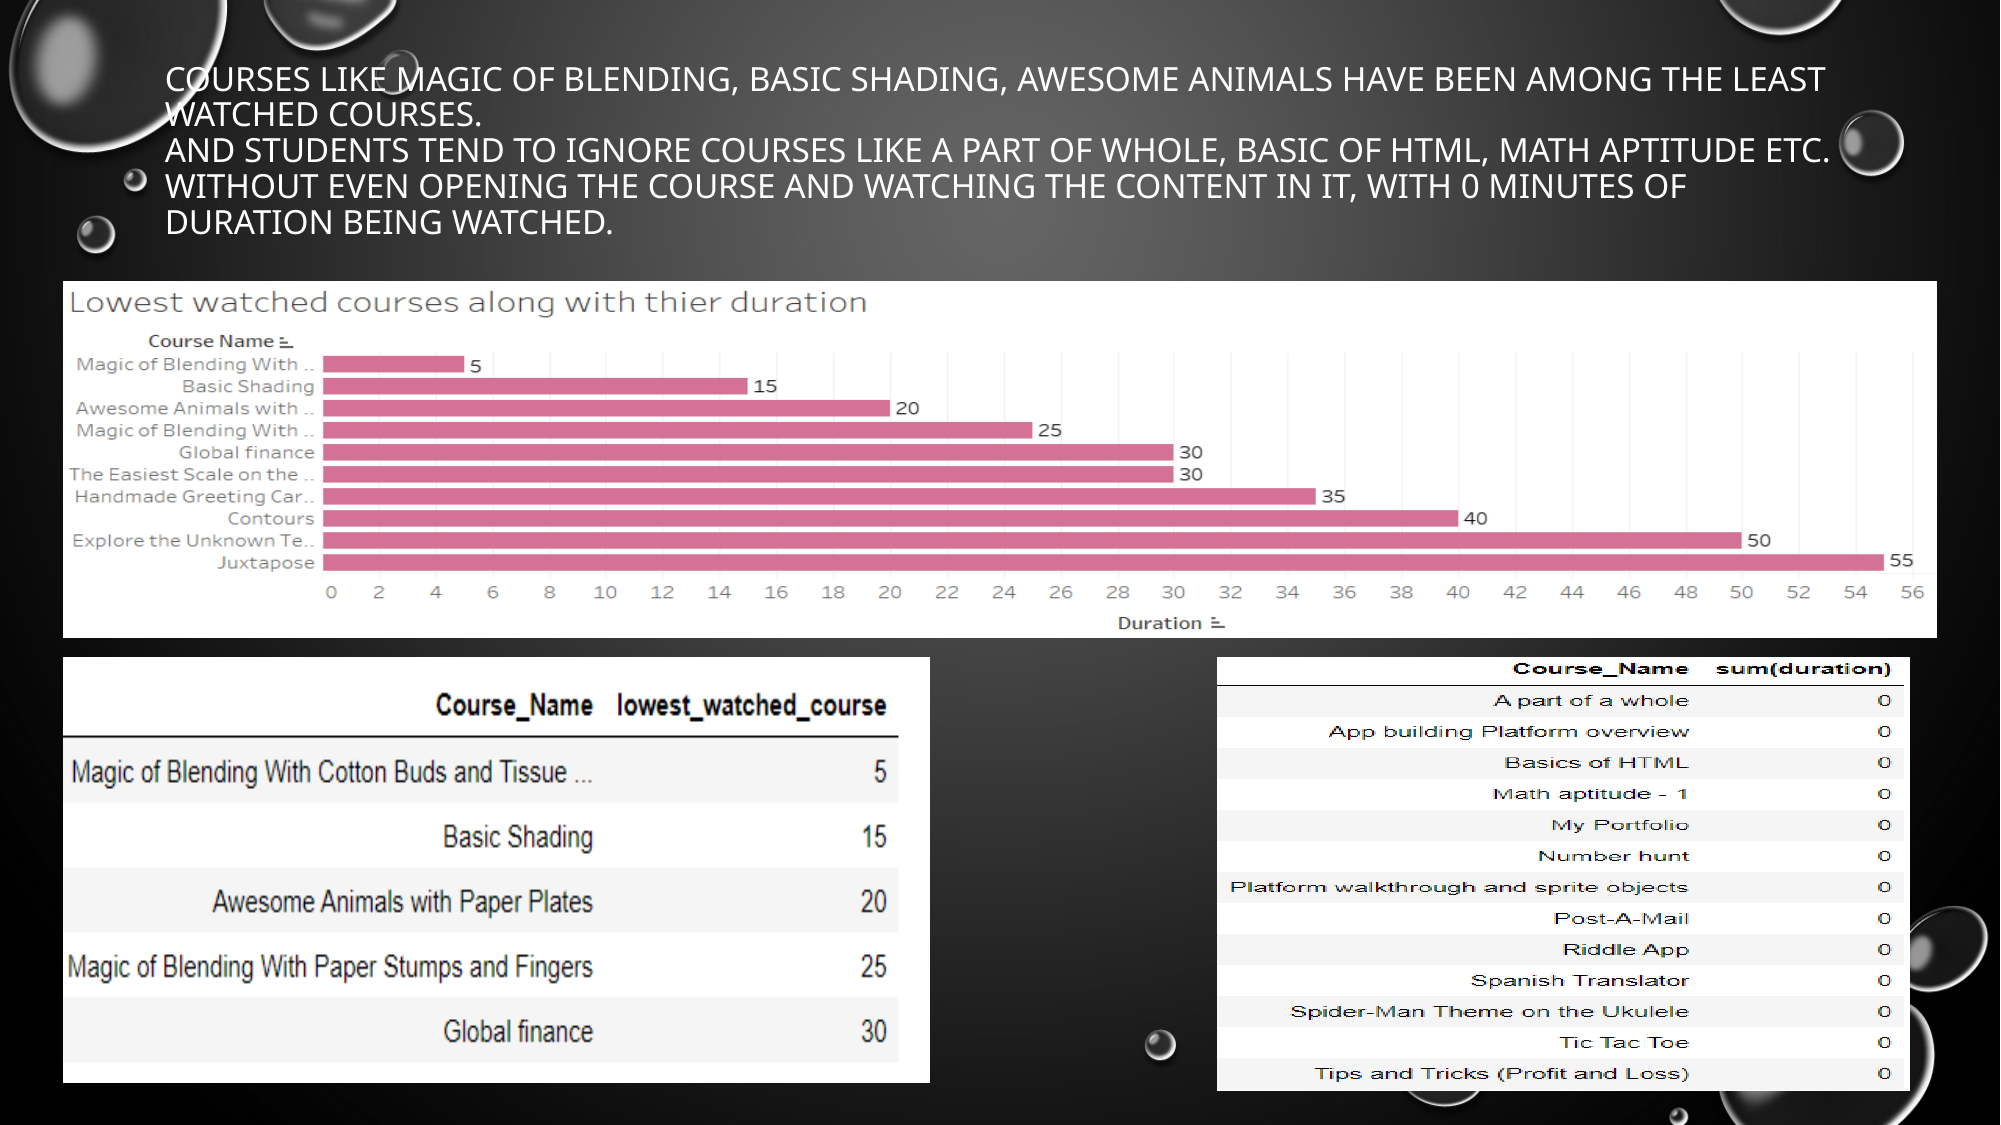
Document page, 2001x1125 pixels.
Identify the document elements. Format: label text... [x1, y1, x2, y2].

title Courses like magic of blending, basic shading, awesome animals have been among the least watched courses. And students tend to ignore courses like a part of whole, basic of html, math aptitude etc. without even opening the course and watching the content in it, with 0 minutes of duration being watched. [149, 42, 1851, 262]
picture [0, 0, 2000, 1125]
